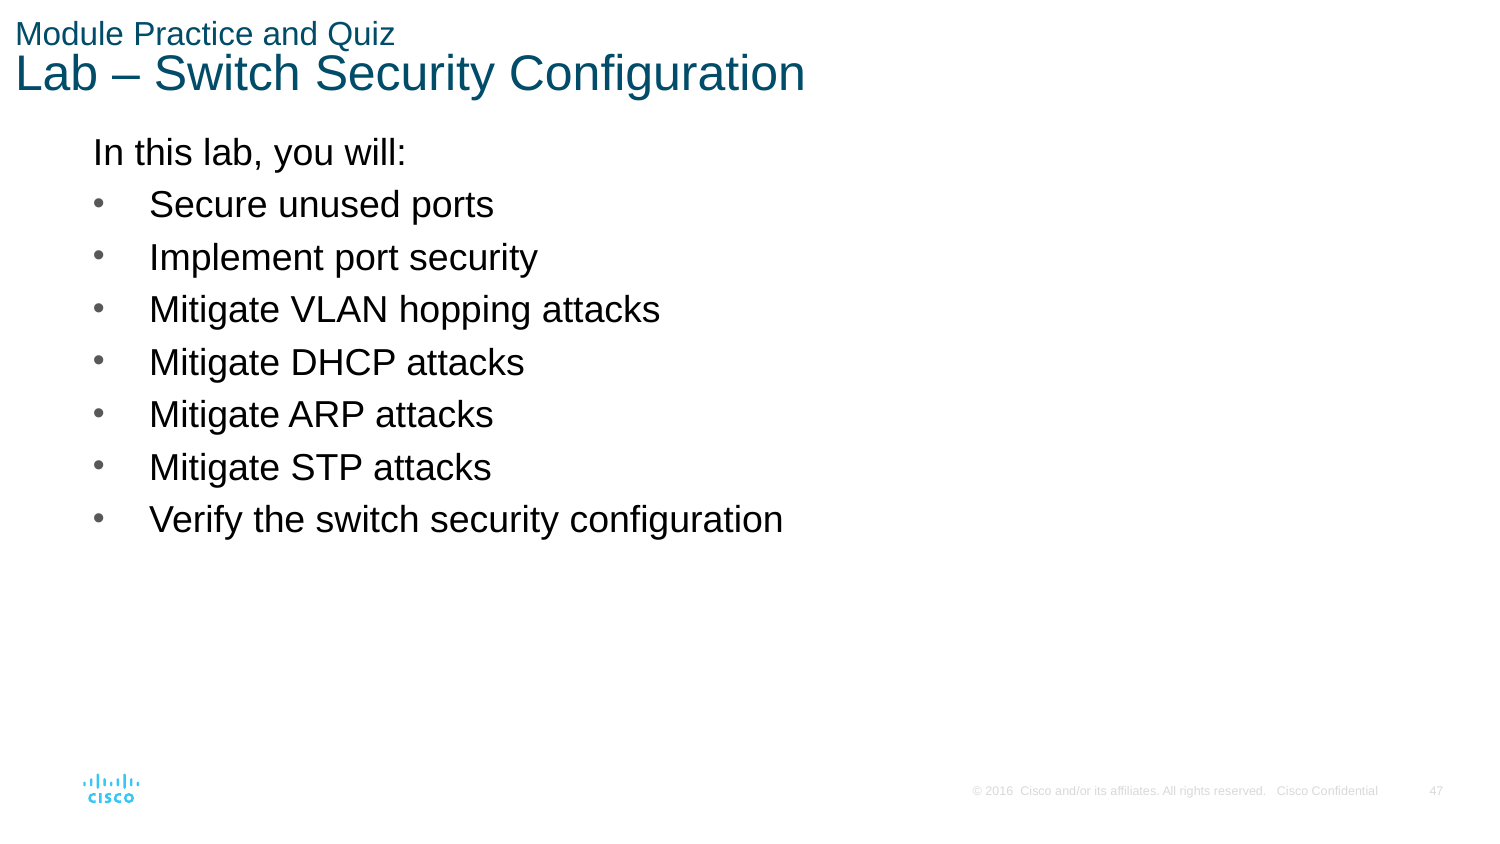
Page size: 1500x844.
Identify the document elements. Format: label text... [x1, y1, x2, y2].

list In this lab, you will: Secure unused ports Implement port security Mitigate VLAN hopping attacks Mitigate DHCP attacks Mitigate ARP attacks Mitigate STP attacks Verify the switch security configuration [77, 120, 1437, 726]
title Module Practice and Quiz Lab – Switch Security Configuration [0, 0, 1369, 121]
